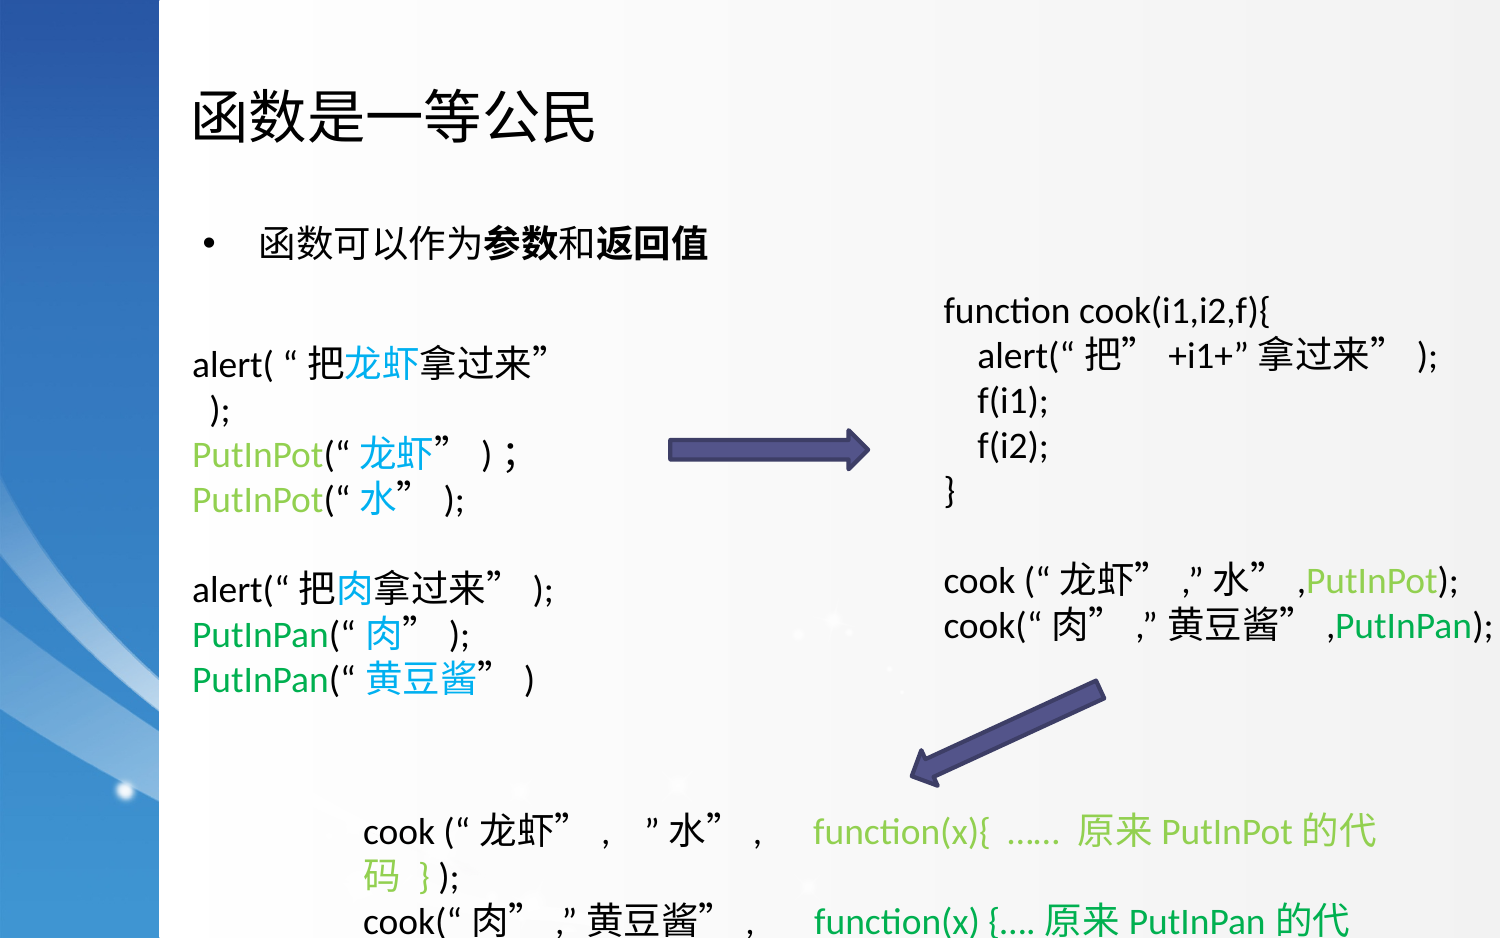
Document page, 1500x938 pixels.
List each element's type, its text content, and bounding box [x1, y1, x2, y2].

text_box [909, 678, 1107, 788]
text_box [668, 428, 871, 472]
text_box function cook(i1,i2,f){ alert(“把”+i1+”拿过来”); f(i1); f(i2); } cook (“龙虾”,”水”,PutInPot); cook(“肉”,”黄豆酱”,PutInPan); [928, 278, 1500, 654]
text_box alert( “把龙虾拿过来” ); PutInPot(“龙虾”)； PutInPot(“水”); alert(“把肉拿过来”); PutInPan(“肉”); PutInPan(“黄豆酱”) [177, 332, 610, 708]
text_box 函数是一等公民 [175, 37, 1336, 194]
picture [0, 0, 348, 938]
list 函数可以作为参数和返回值 [187, 189, 1301, 871]
text_box cook (“龙虾”, ”水”, function(x){ …… 原来PutInPot的代码 } ); cook(“肉”,”黄豆酱”, function(x) {….原来PutInPan的代码} ); [348, 799, 1400, 938]
